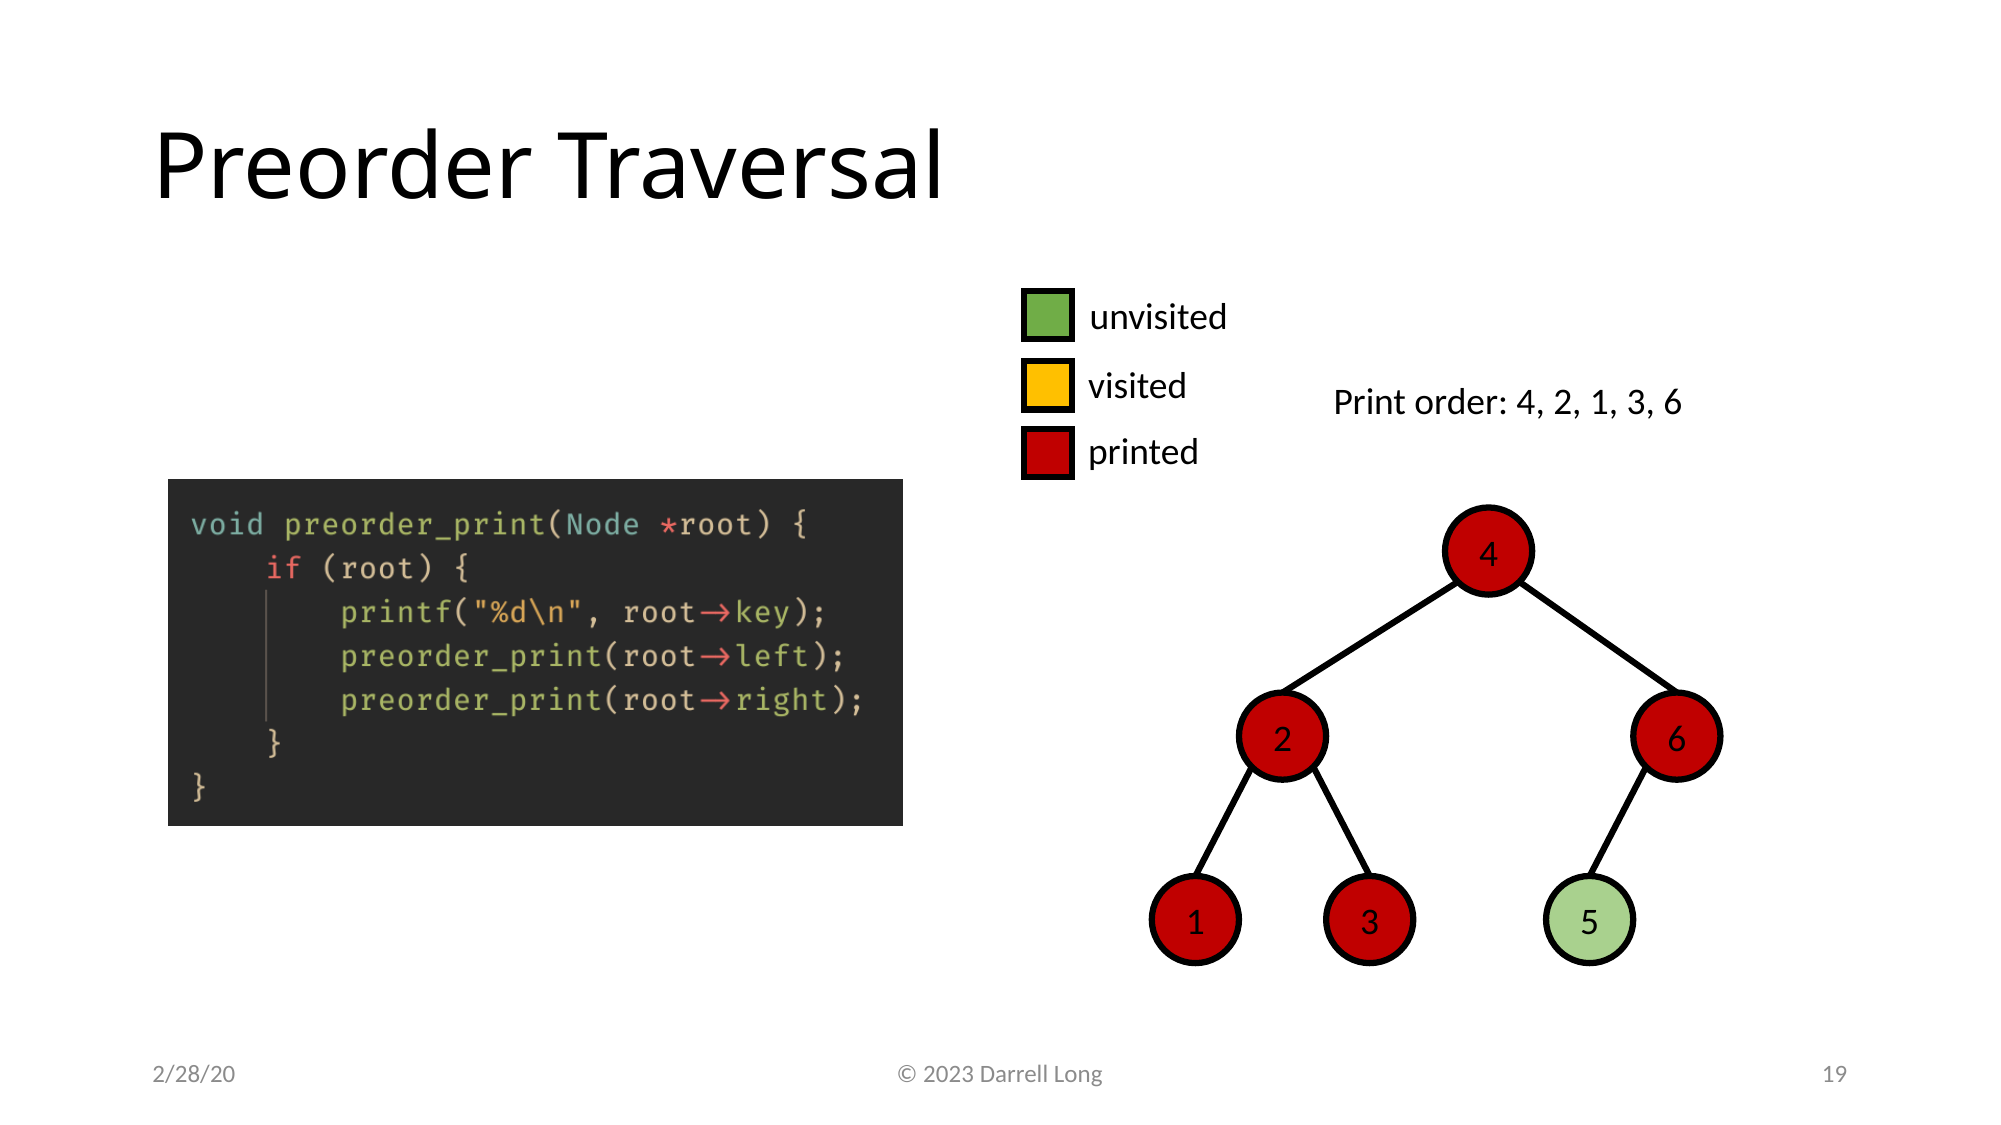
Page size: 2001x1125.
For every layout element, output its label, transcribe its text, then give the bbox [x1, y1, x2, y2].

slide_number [137, 1042, 588, 1103]
text_box Print order: 4, 2, 1, 3, 6 [1387, 369, 1792, 430]
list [168, 479, 903, 826]
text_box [1023, 284, 1387, 481]
slide_number 19 [1412, 1042, 1863, 1103]
title Preorder Traversal [137, 59, 1863, 278]
footer © 2023 Darrell Long [662, 1042, 1338, 1103]
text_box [1151, 507, 1721, 964]
